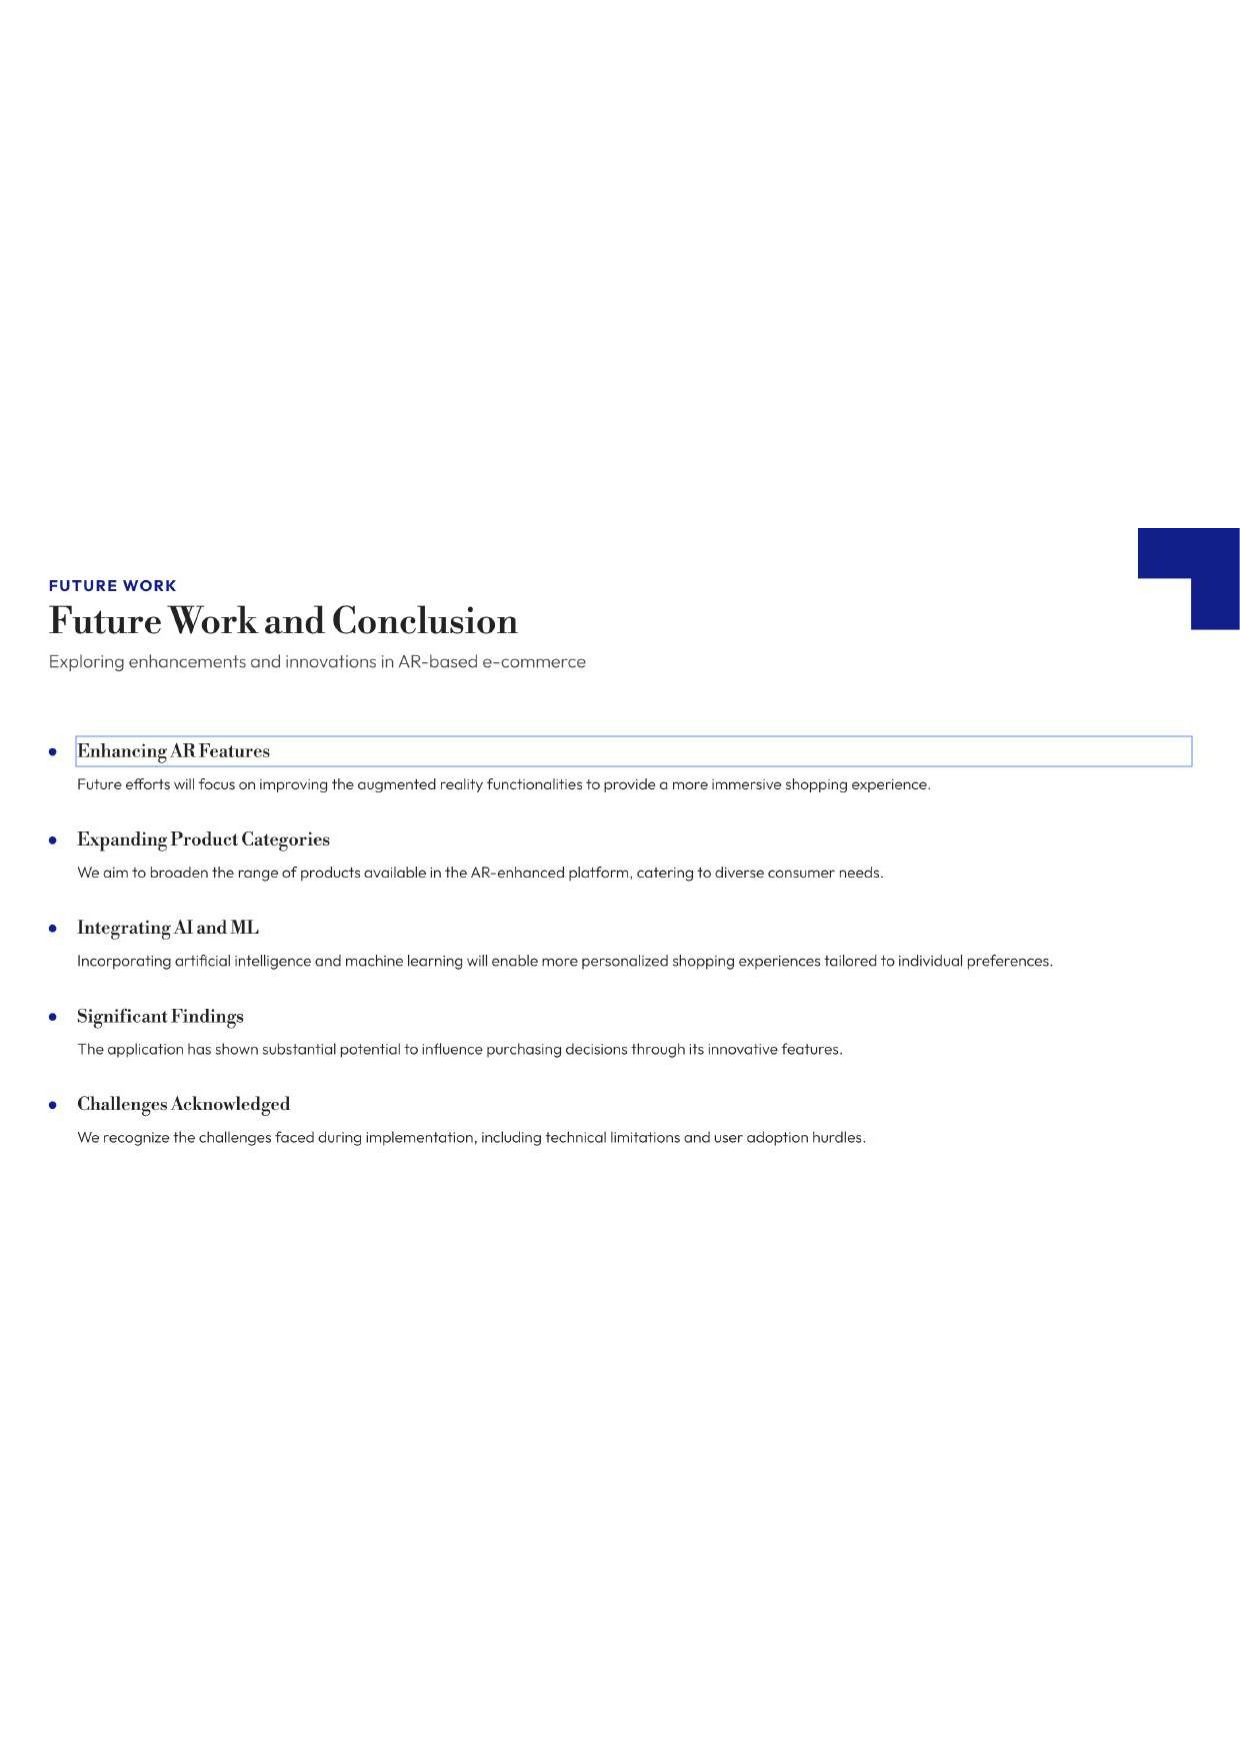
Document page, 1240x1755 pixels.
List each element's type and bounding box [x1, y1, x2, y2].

picture [46, 528, 1240, 1153]
